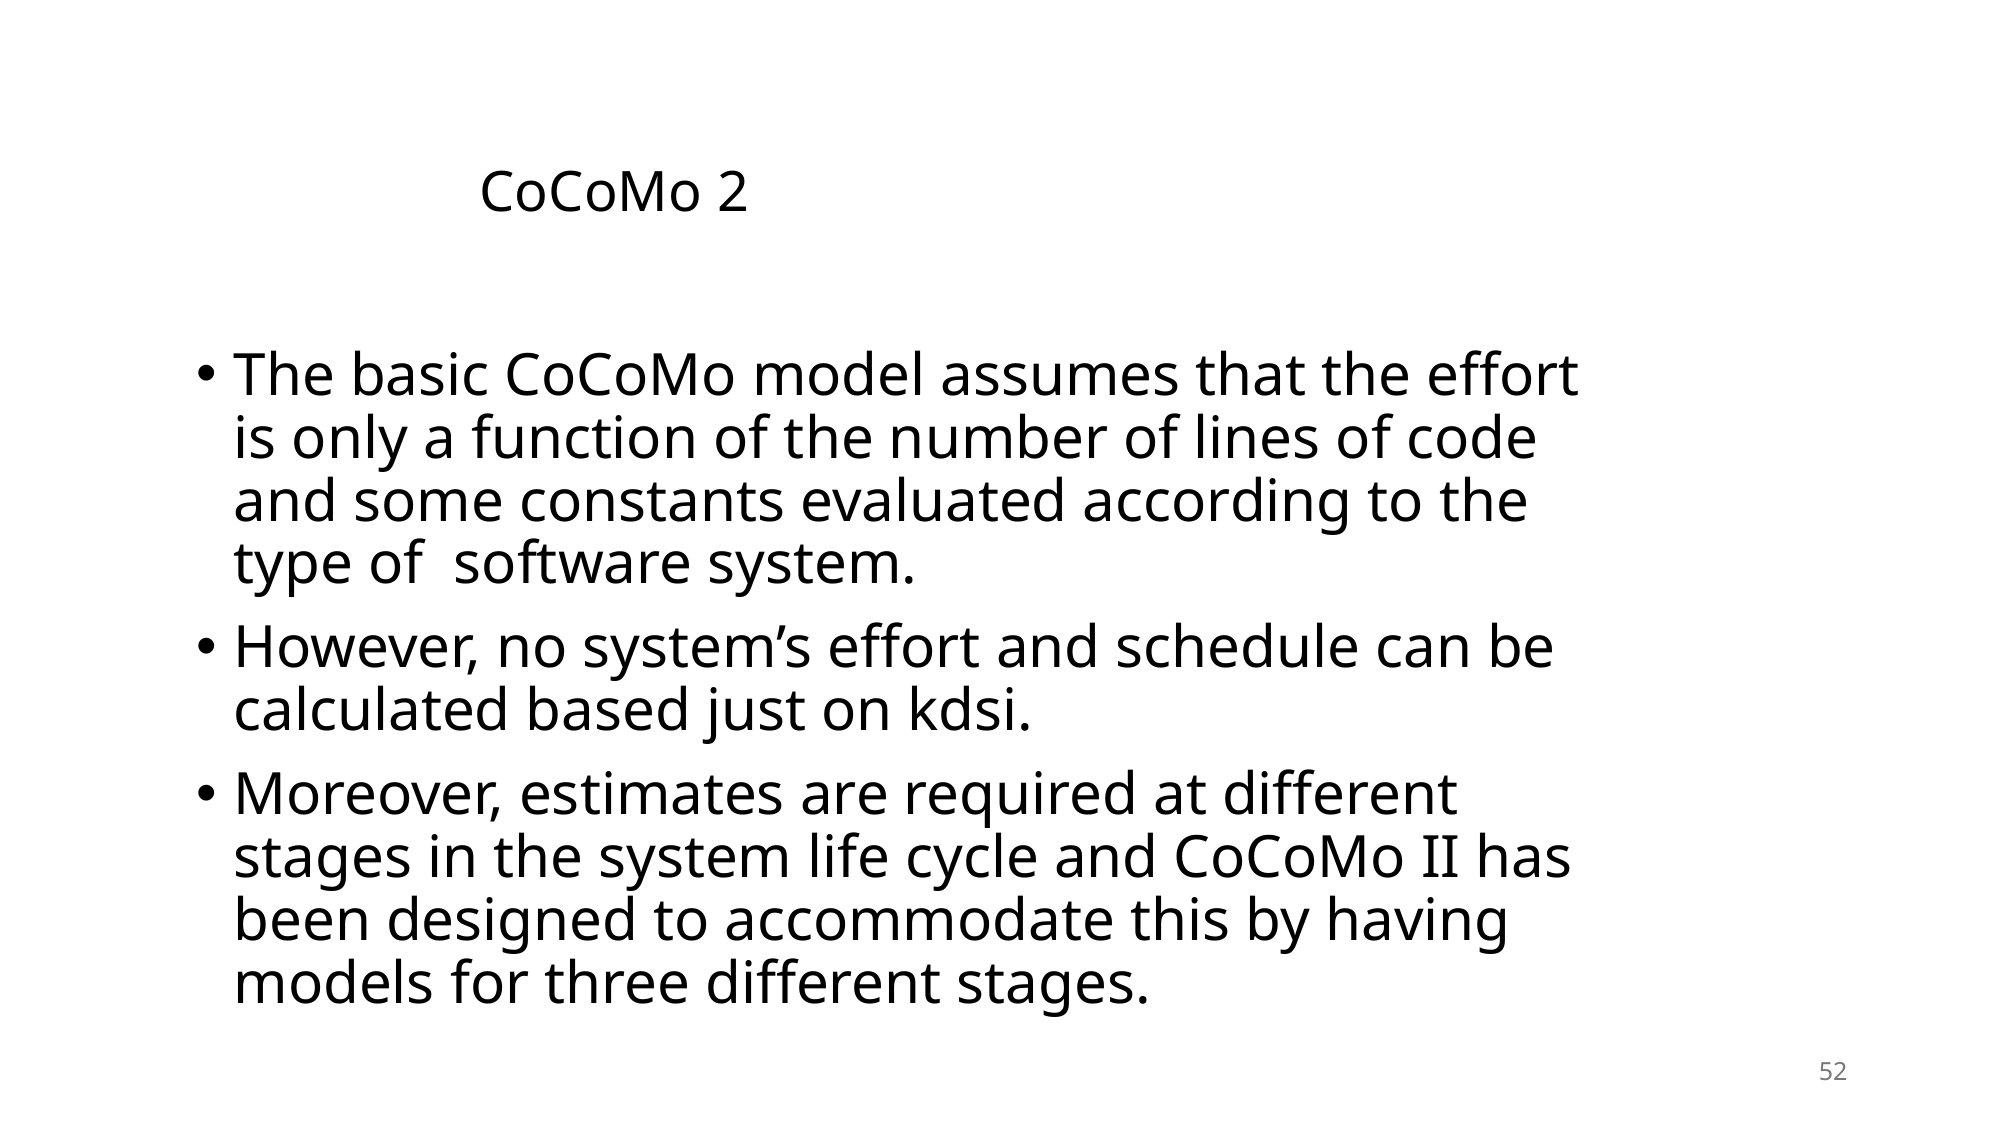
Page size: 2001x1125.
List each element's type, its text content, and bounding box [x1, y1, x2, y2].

list The basic CoCoMo model assumes that the effort is only a function of the number of lines of code and some constants evaluated according to the type of software system. However, no system’s effort and schedule can be calculated based just on kdsi. Moreover, estimates are required at different stages in the system life cycle and CoCoMo II has been designed to accommodate this by having models for three different stages. [181, 337, 1600, 811]
slide_number 52 [1412, 1042, 1863, 1103]
title CoCoMo 2 [464, 155, 1536, 232]
